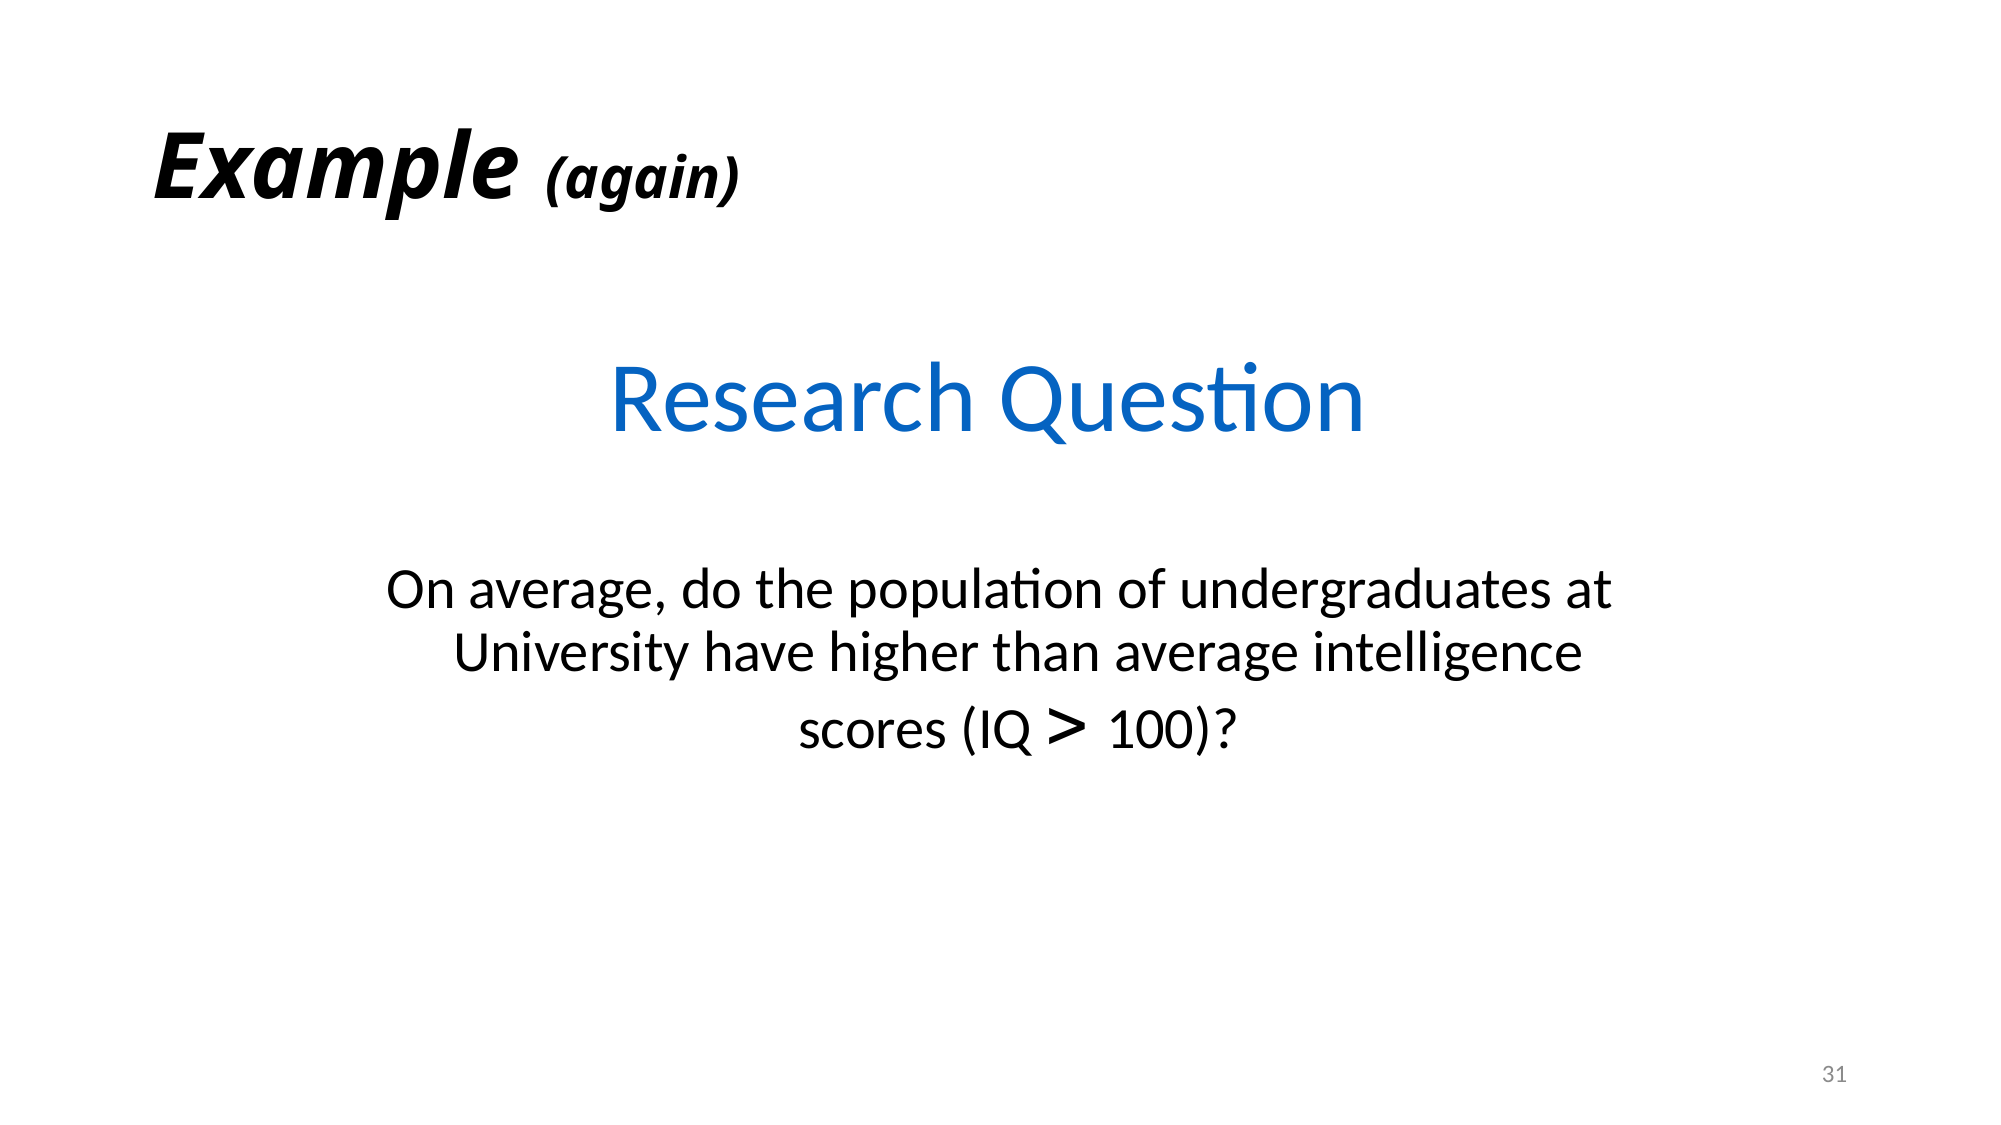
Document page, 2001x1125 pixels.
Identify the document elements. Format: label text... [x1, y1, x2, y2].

title Example (again) [137, 59, 1863, 278]
list Research Question On average, do the population of undergraduates at University have higher than average intelligence scores (IQ  100)? [324, 338, 1675, 1006]
slide_number 31 [1412, 1042, 1863, 1103]
